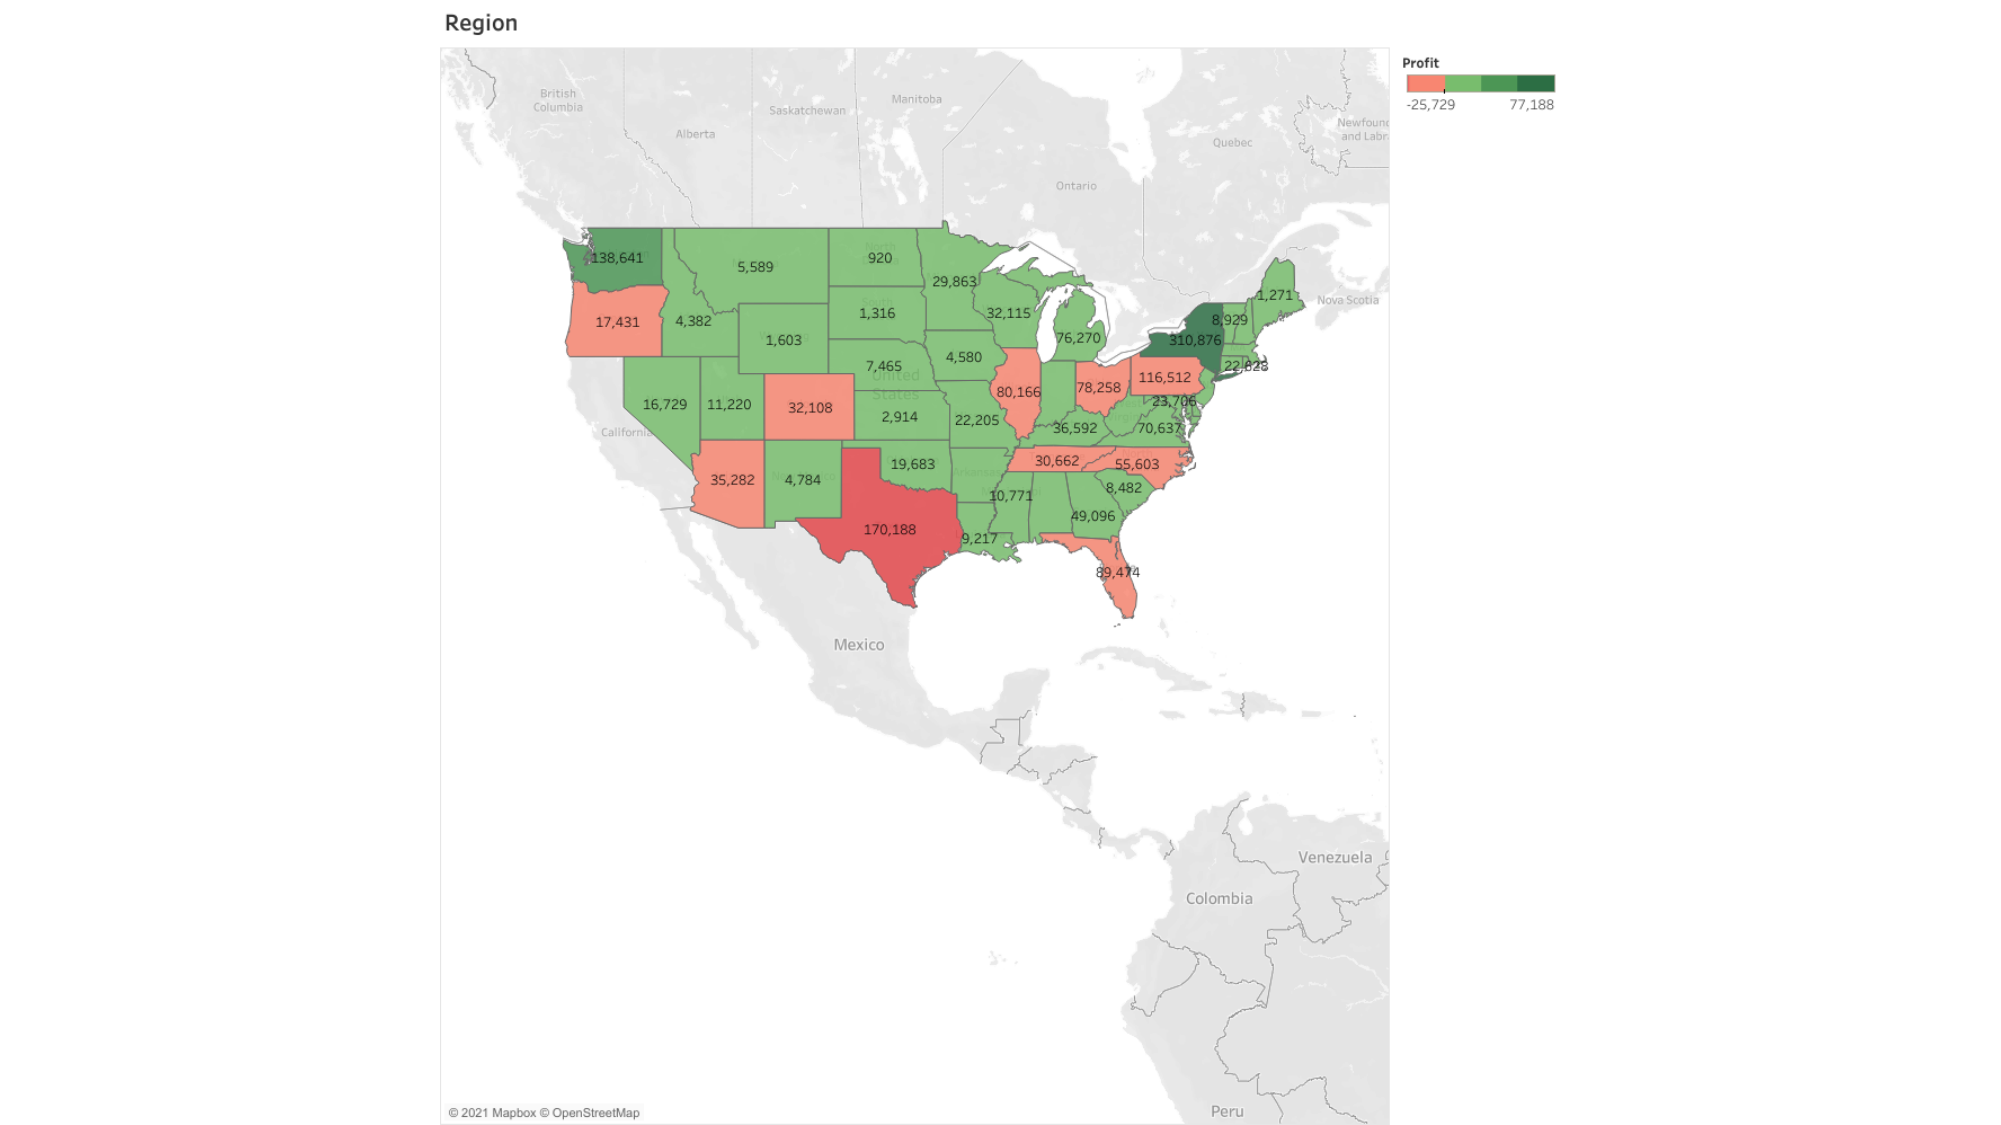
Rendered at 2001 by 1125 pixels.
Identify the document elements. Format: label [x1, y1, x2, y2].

picture [440, 0, 1560, 1125]
